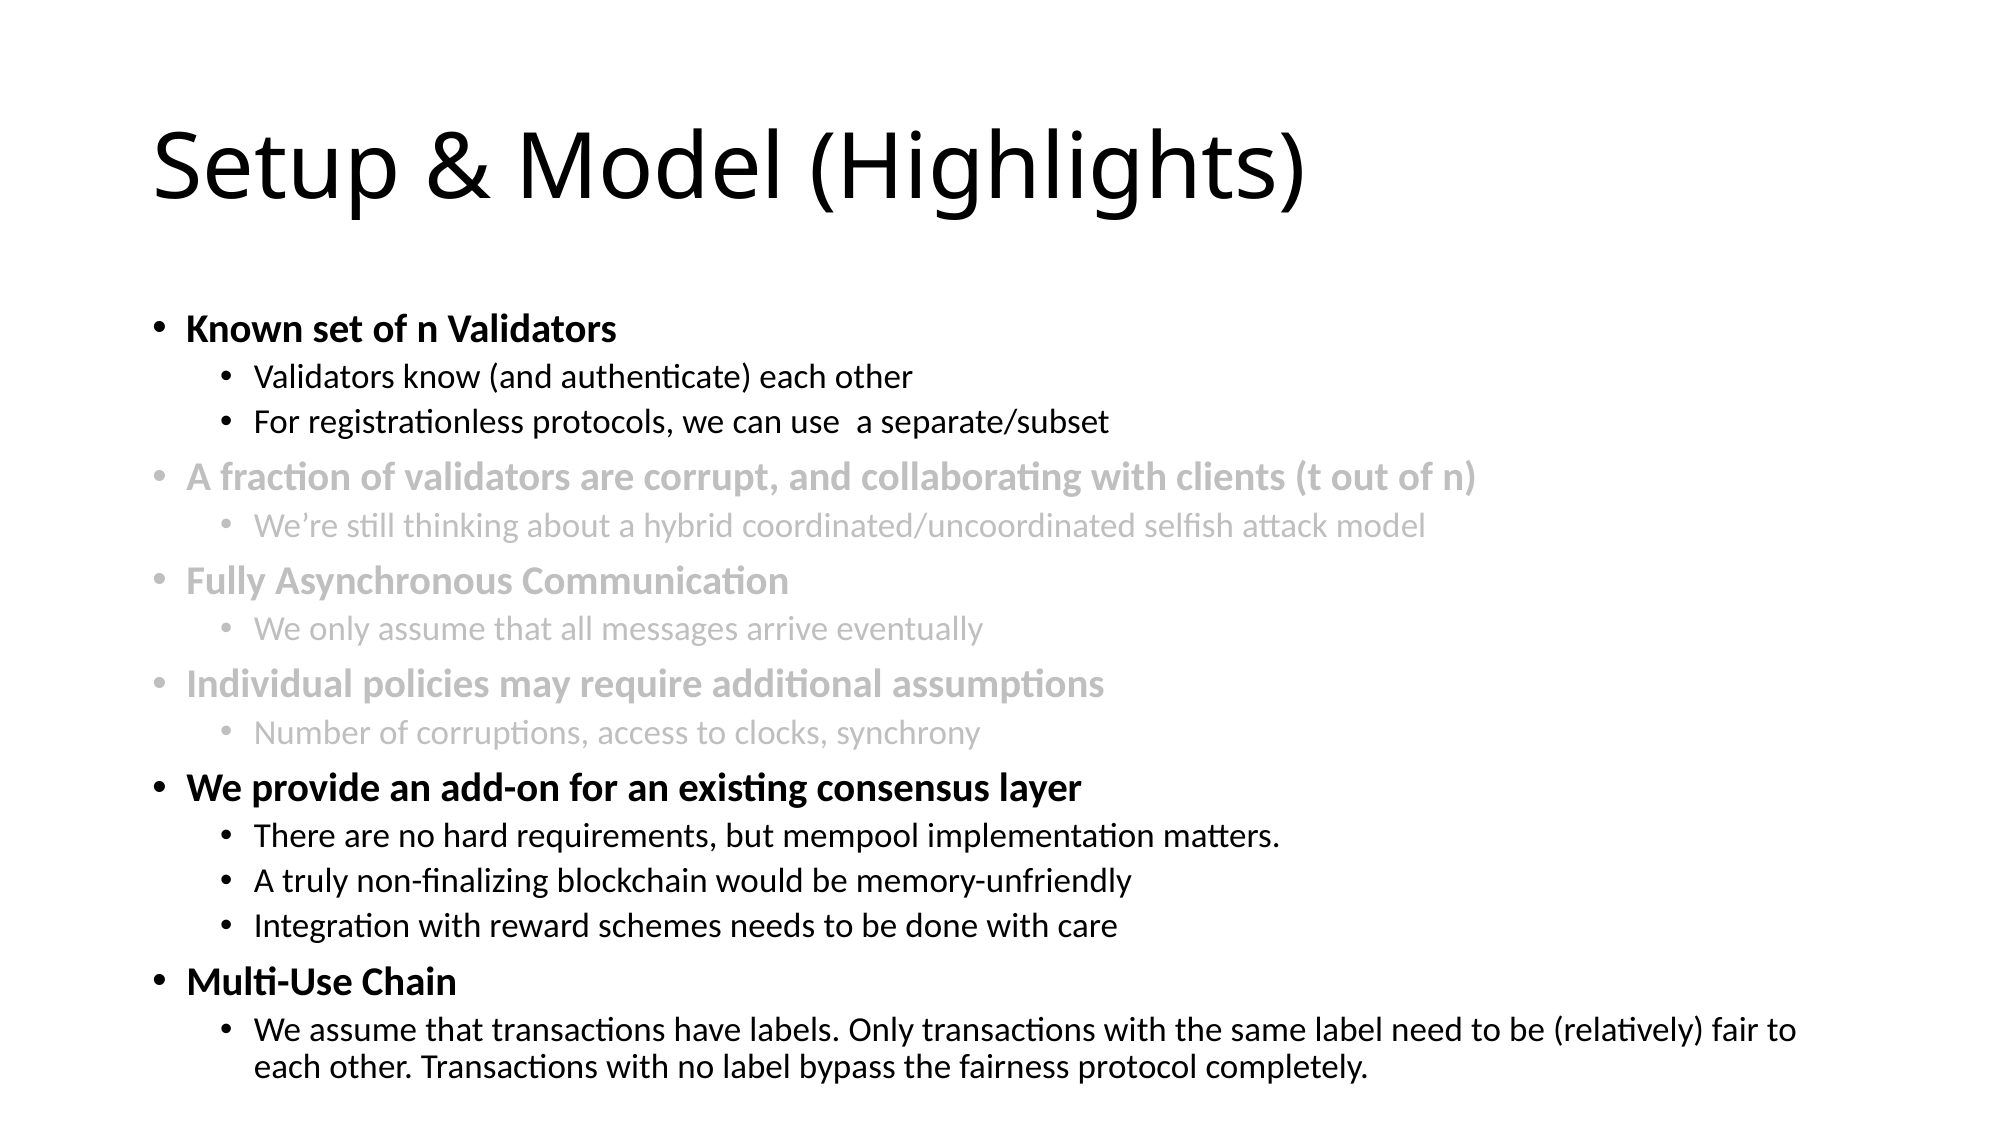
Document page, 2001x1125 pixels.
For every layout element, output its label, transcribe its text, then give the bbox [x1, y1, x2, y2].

list Known set of n Validators Validators know (and authenticate) each other For registrationless protocols, we can use a separate/subset A fraction of validators are corrupt, and collaborating with clients (t out of n) We’re still thinking about a hybrid coordinated/uncoordinated selfish attack model Fully Asynchronous Communication We only assume that all messages arrive eventually Individual policies may require additional assumptions Number of corruptions, access to clocks, synchrony We provide an add-on for an existing consensus layer There are no hard requirements, but mempool implementation matters. A truly non-finalizing blockchain would be memory-unfriendly Integration with reward schemes needs to be done with care Multi-Use Chain We assume that transactions have labels. Only transactions with the same label need to be (relatively) fair to each other. Transactions with no label bypass the fairness protocol completely. [137, 299, 1863, 1095]
title Setup & Model (Highlights) [137, 59, 1863, 278]
